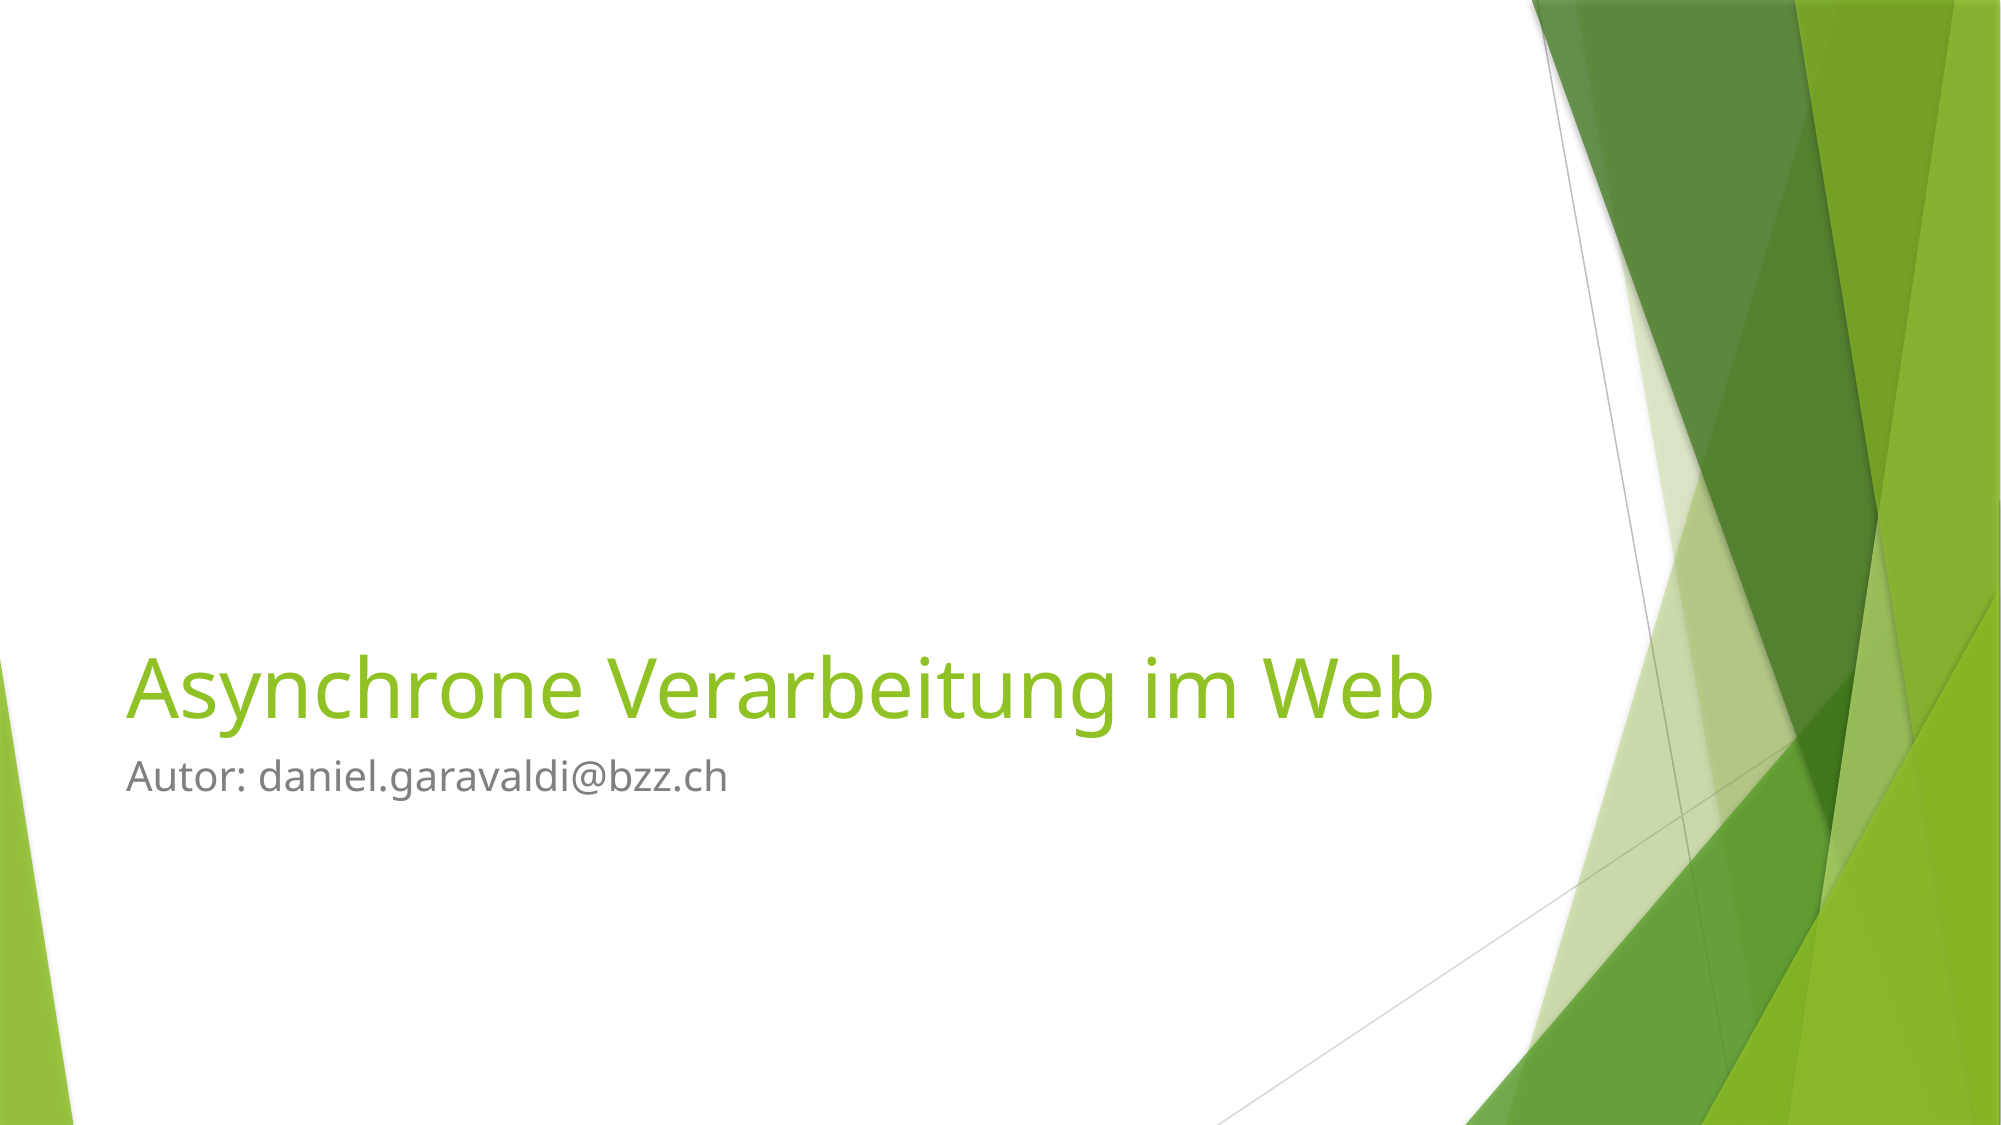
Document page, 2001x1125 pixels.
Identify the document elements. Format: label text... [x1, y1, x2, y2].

title Asynchrone Verarbeitung im Web [111, 443, 1522, 742]
list Autor: daniel.garavaldi@bzz.ch [111, 742, 1522, 884]
